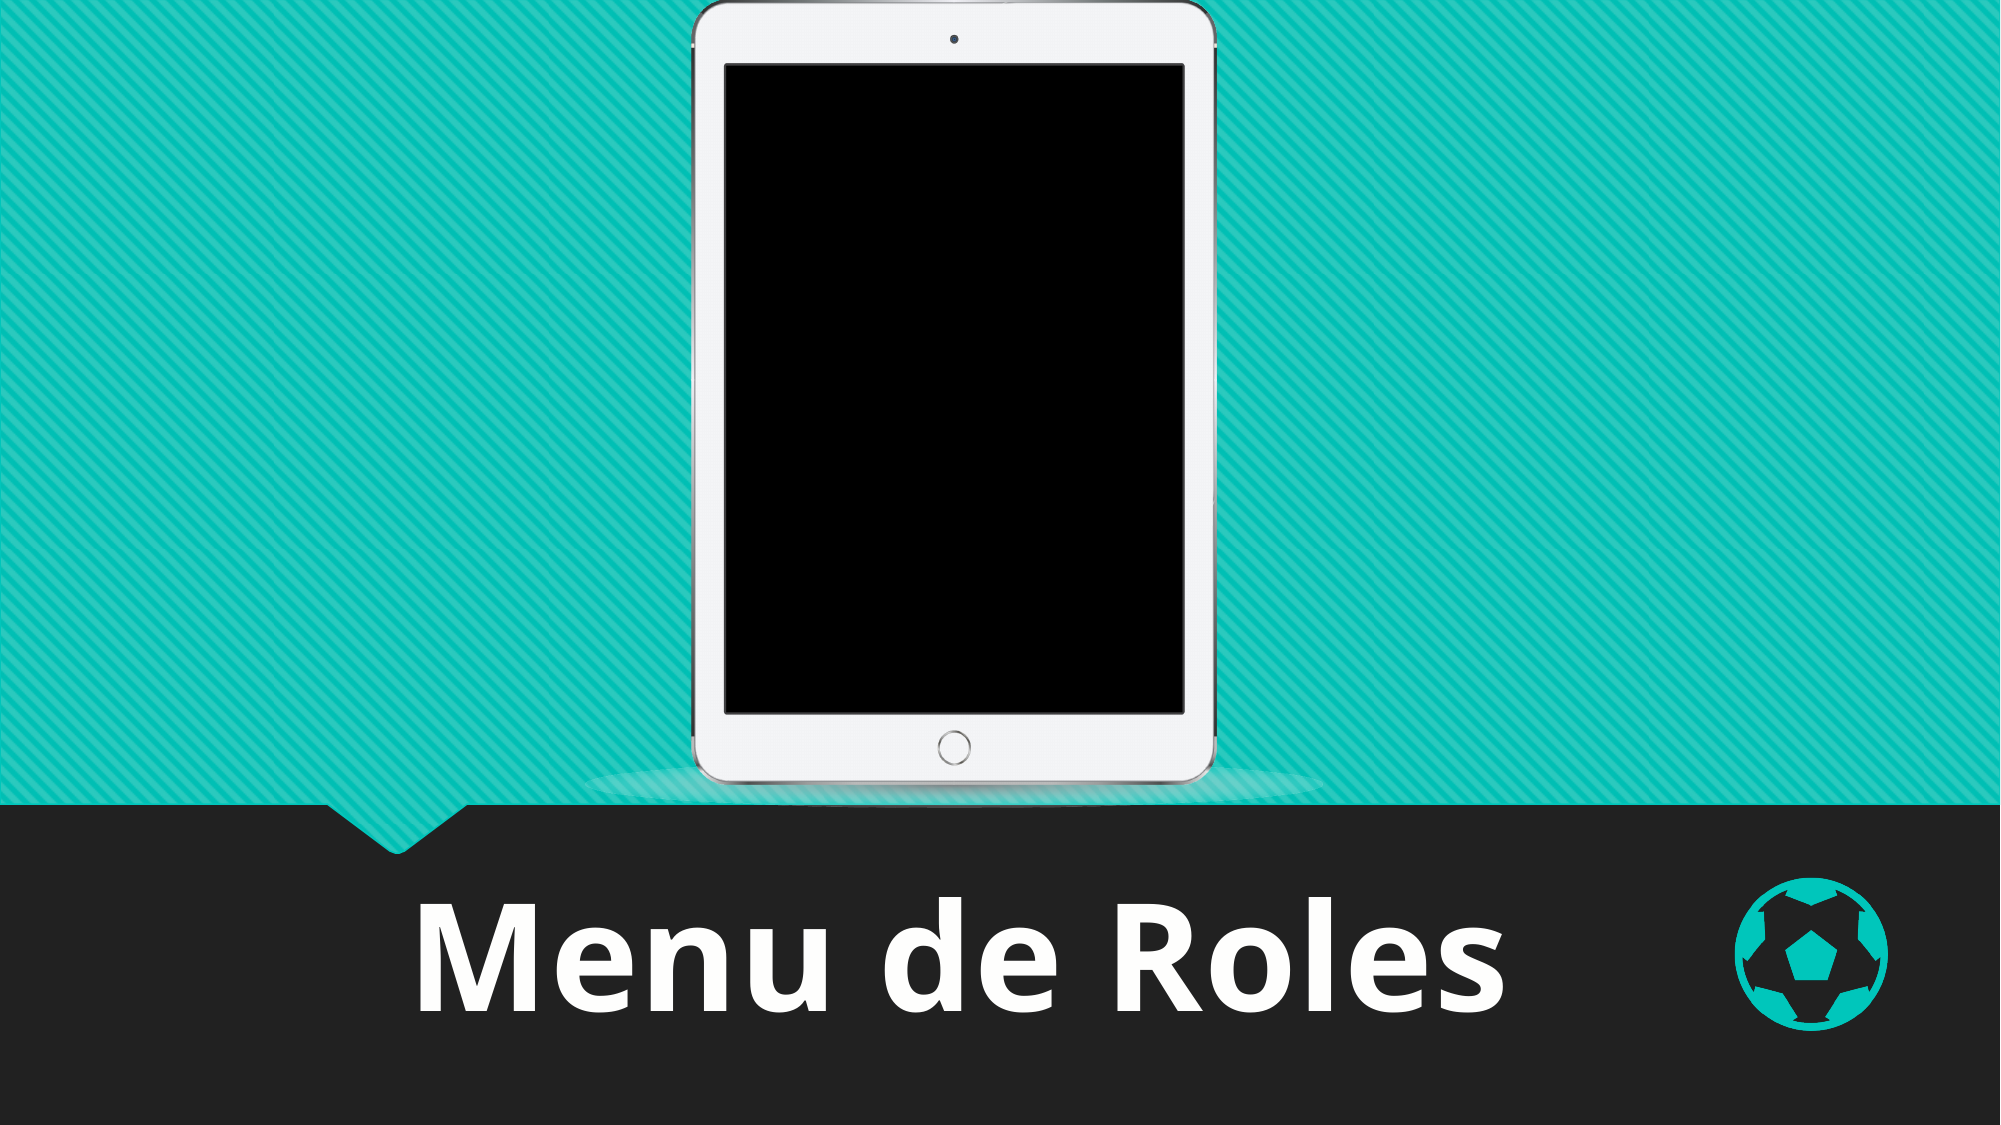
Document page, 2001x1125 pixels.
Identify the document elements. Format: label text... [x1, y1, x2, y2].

picture [1713, 857, 1908, 1051]
text_box Menu de Roles [234, 853, 1684, 1049]
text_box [585, 0, 1323, 809]
